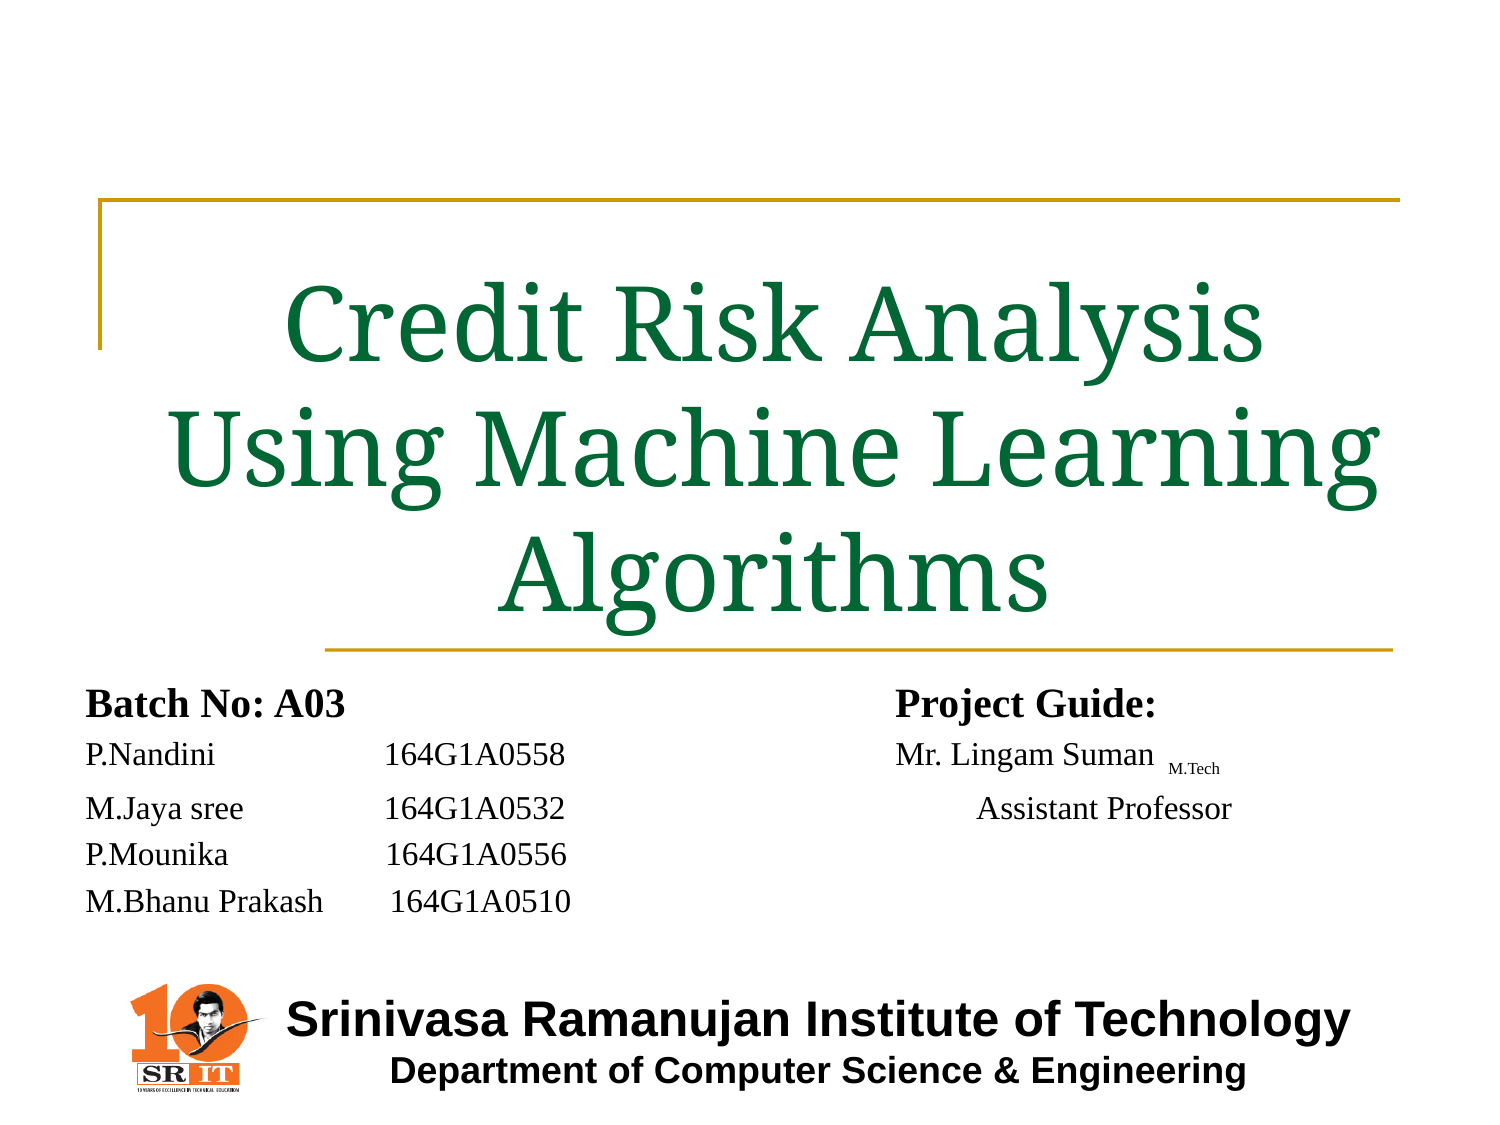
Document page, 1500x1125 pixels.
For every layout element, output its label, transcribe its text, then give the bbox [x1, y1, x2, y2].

text_box Srinivasa Ramanujan Institute of Technology Department of Computer Science & Engineering [237, 978, 1400, 1125]
picture [112, 972, 270, 1107]
title Credit Risk Analysis Using Machine Learning Algorithms [149, 249, 1401, 633]
subtitle Batch No: A03 Project Guide: P.Nandini 164G1A0558 Mr. Lingam Suman M.Tech M.Jaya sree 164G1A0532 Assistant Professor P.Mounika 164G1A0556 M.Bhanu Prakash 164G1A0510 [70, 667, 1500, 956]
